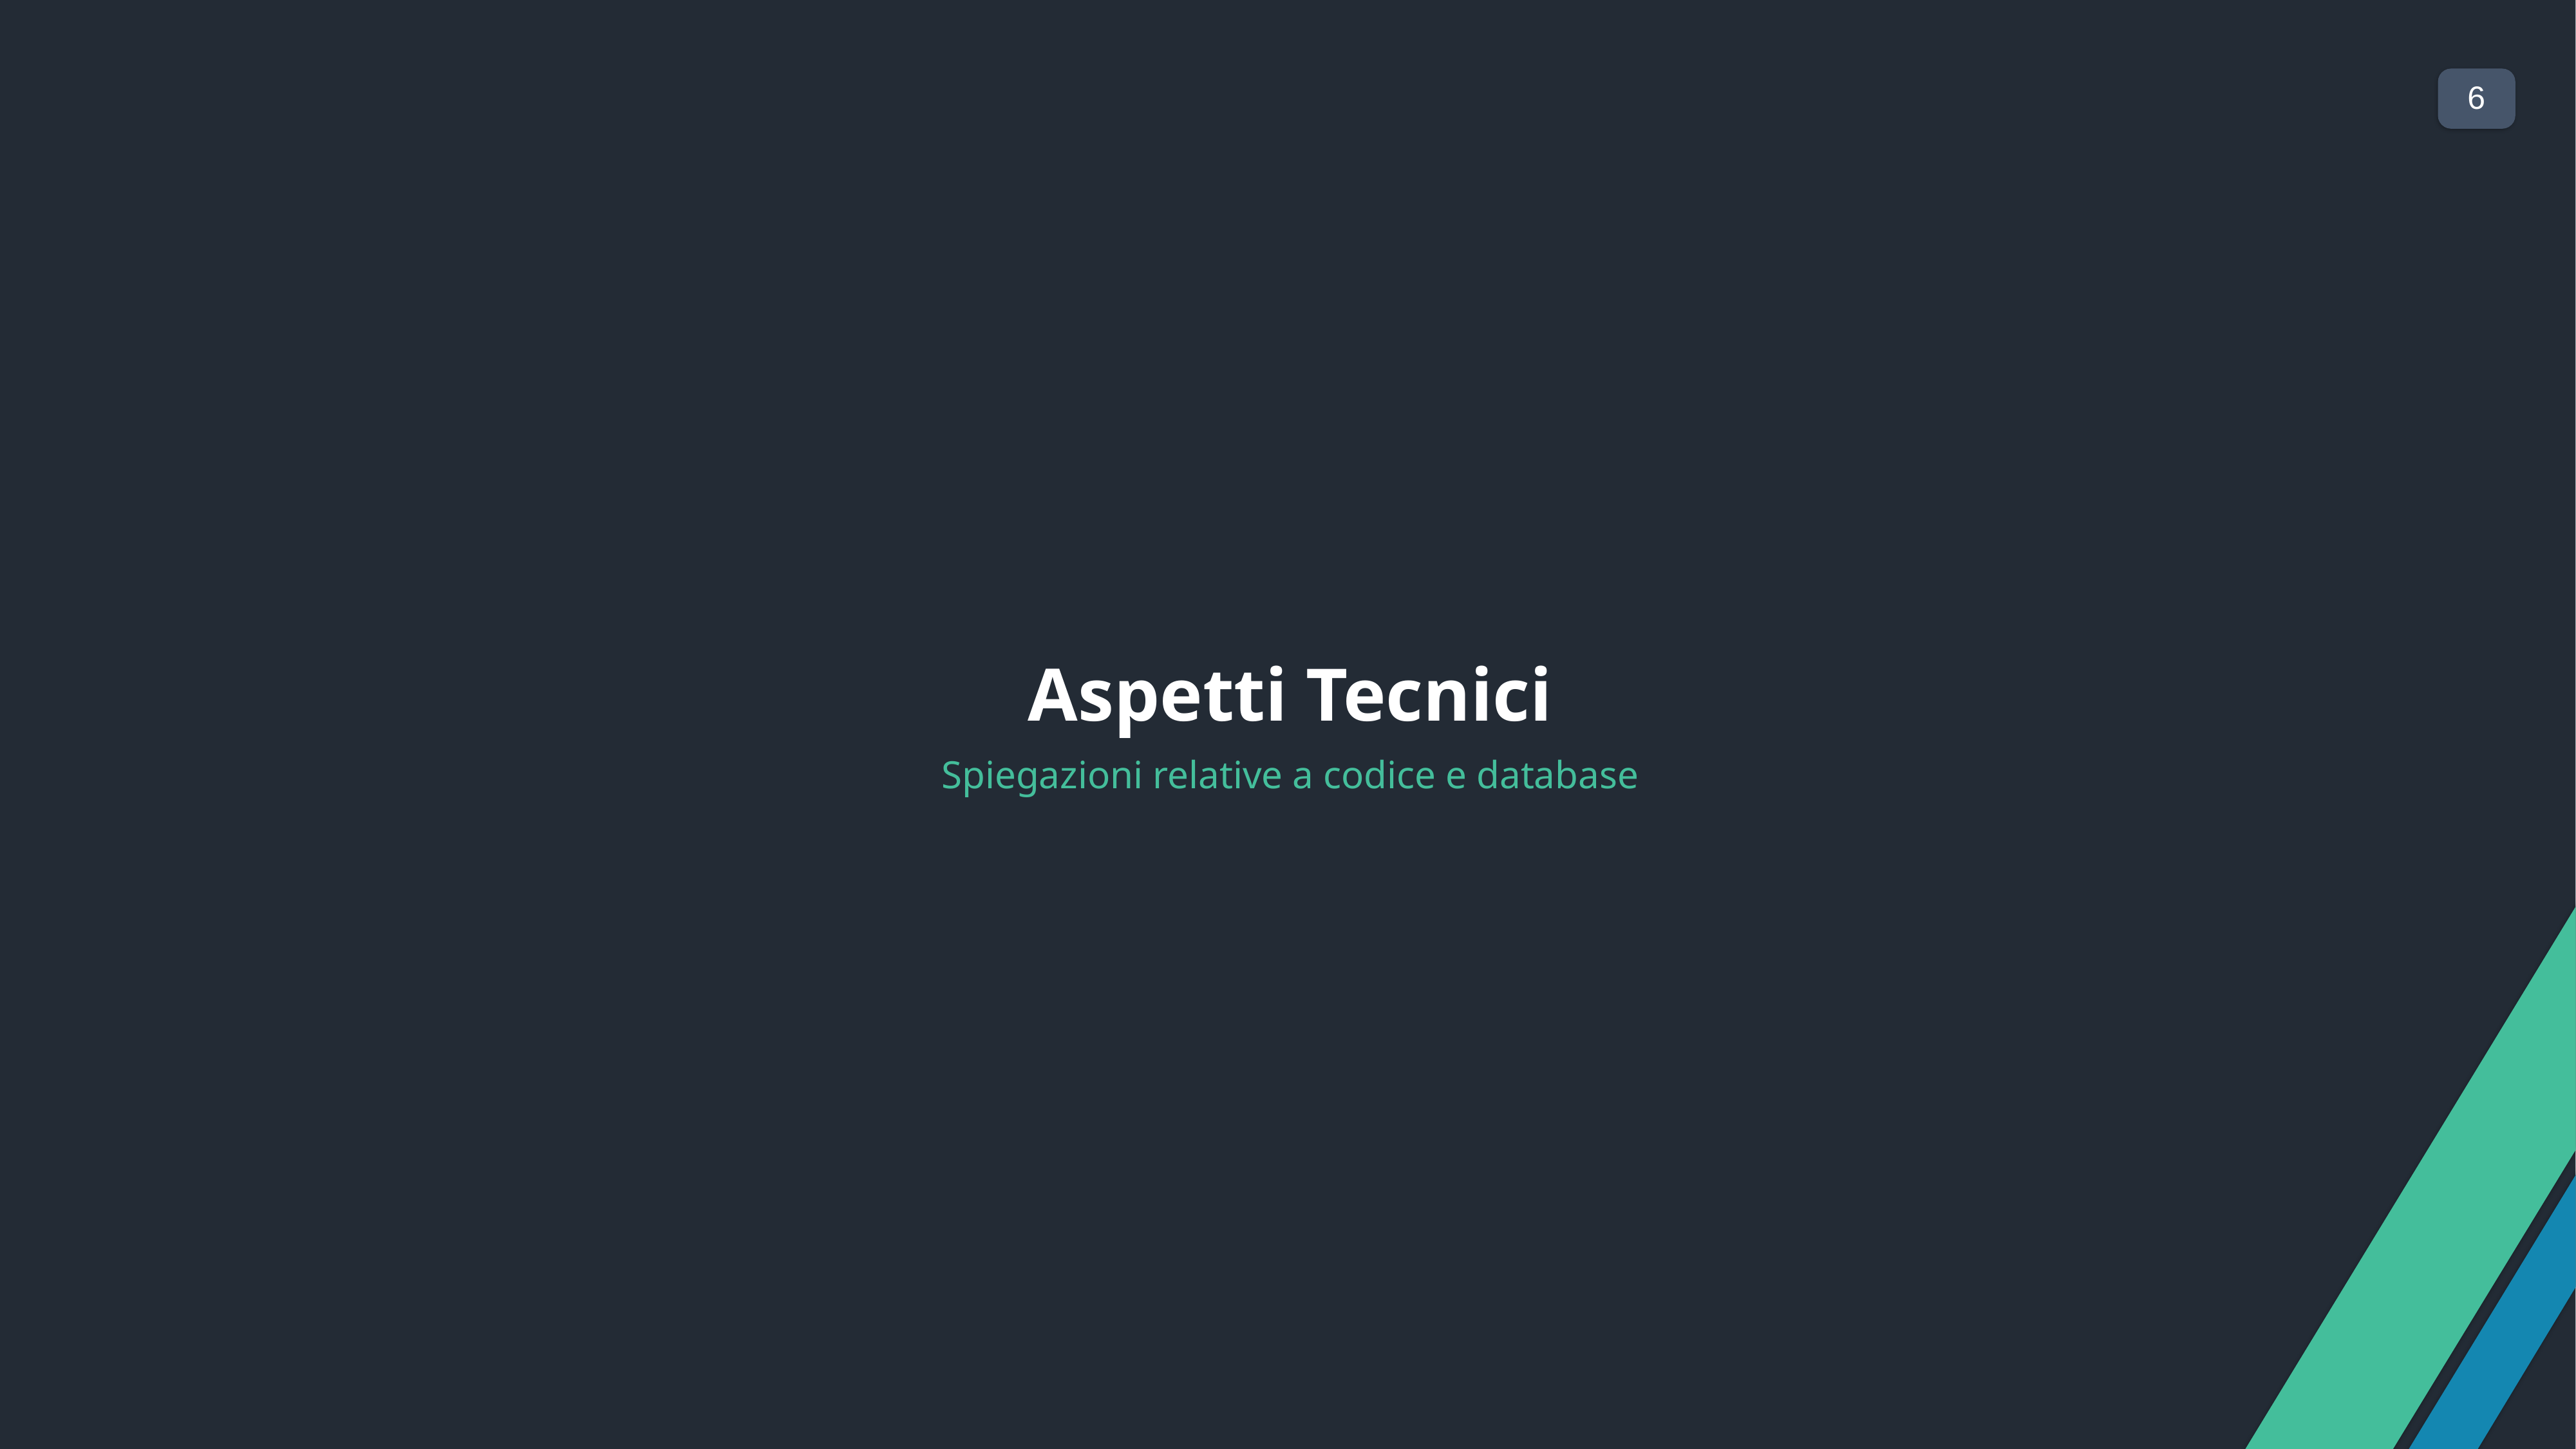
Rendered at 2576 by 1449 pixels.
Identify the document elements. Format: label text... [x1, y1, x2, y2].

list Aspetti Tecnici [614, 646, 1966, 738]
list Spiegazioni relative a codice e database [614, 749, 1966, 798]
